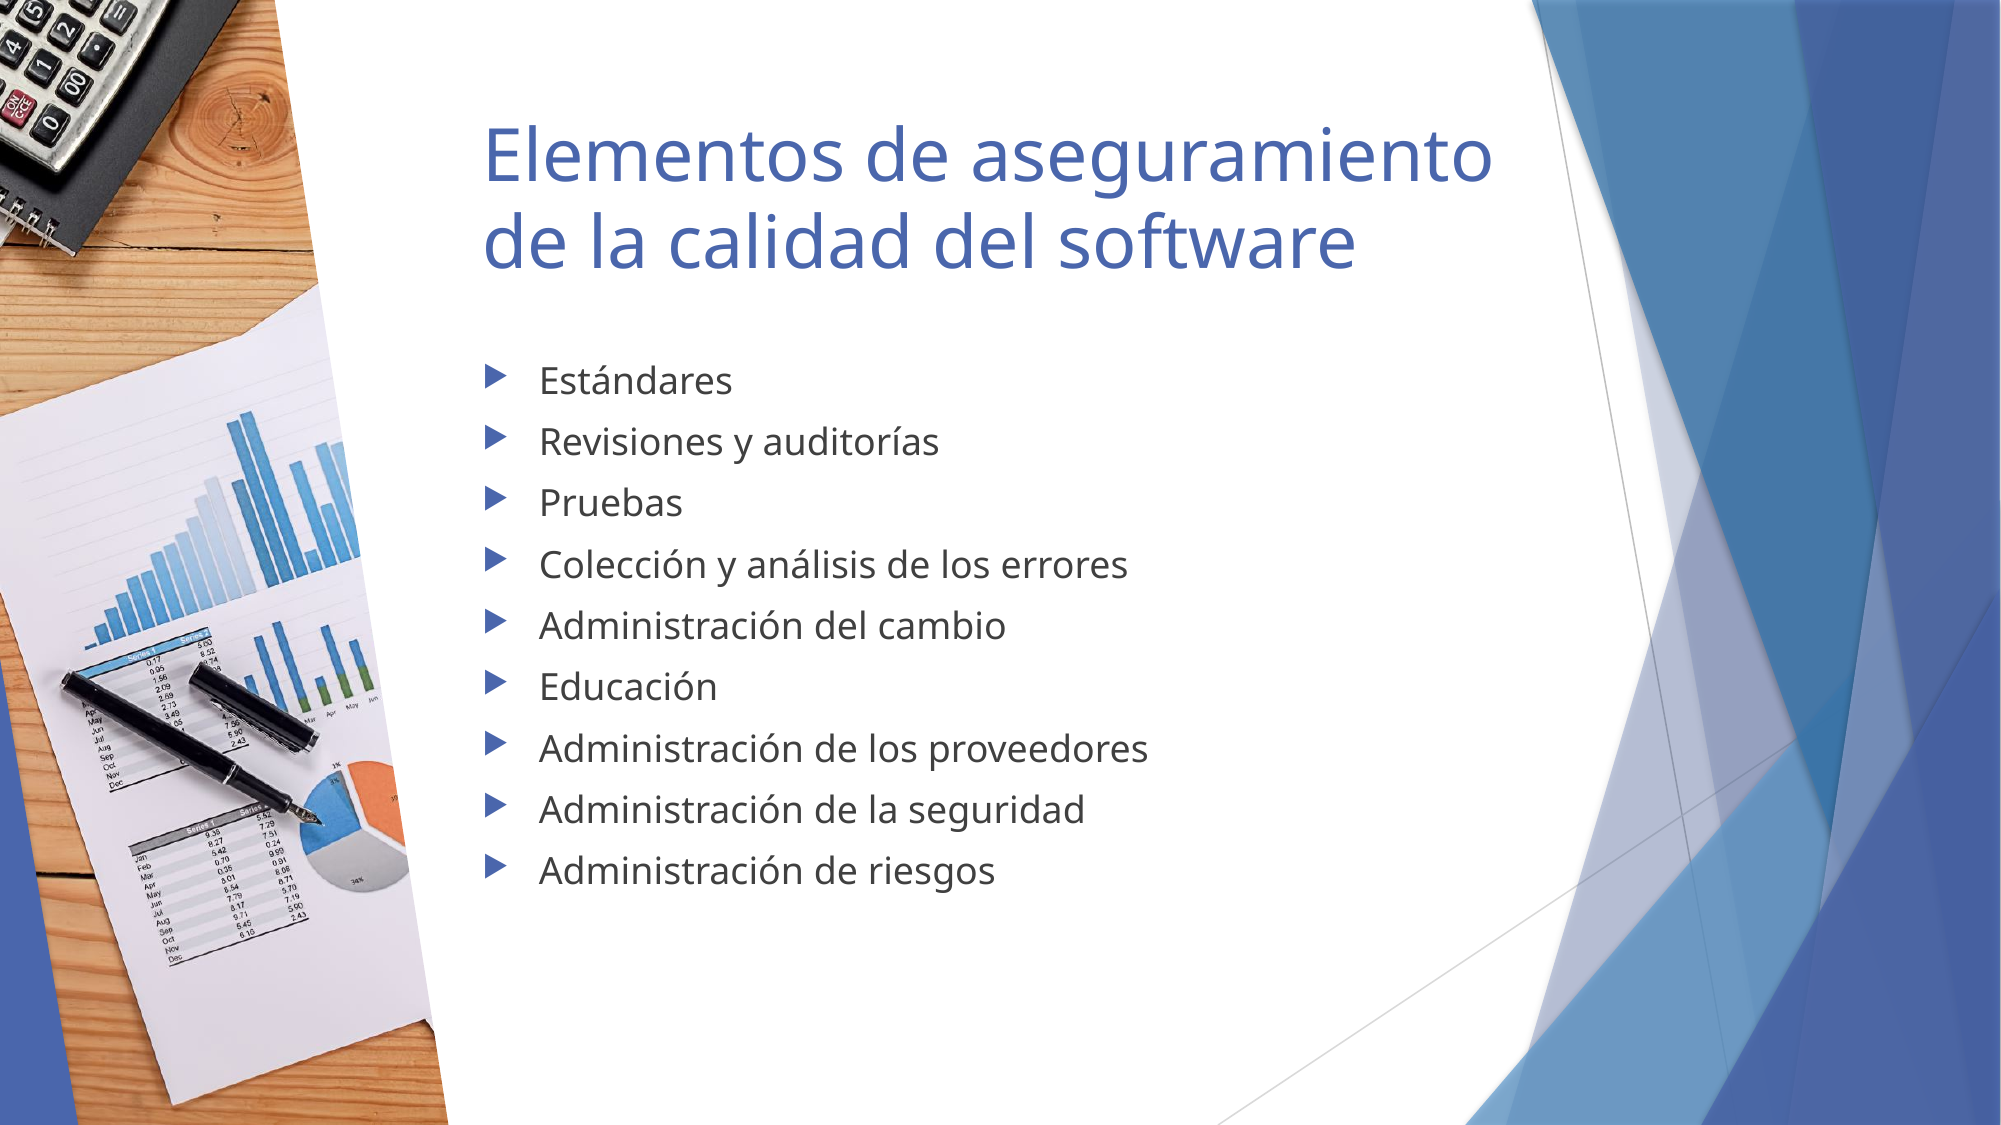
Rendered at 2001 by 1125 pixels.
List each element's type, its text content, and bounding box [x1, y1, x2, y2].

list Estándares Revisiones y auditorías Pruebas Colección y análisis de los errores Administración del cambio Educación Administración de los proveedores Administración de la seguridad Administración de riesgos [467, 354, 1522, 992]
picture [0, 0, 449, 1125]
title Elementos de aseguramiento de la calidad del software [467, 99, 1522, 317]
